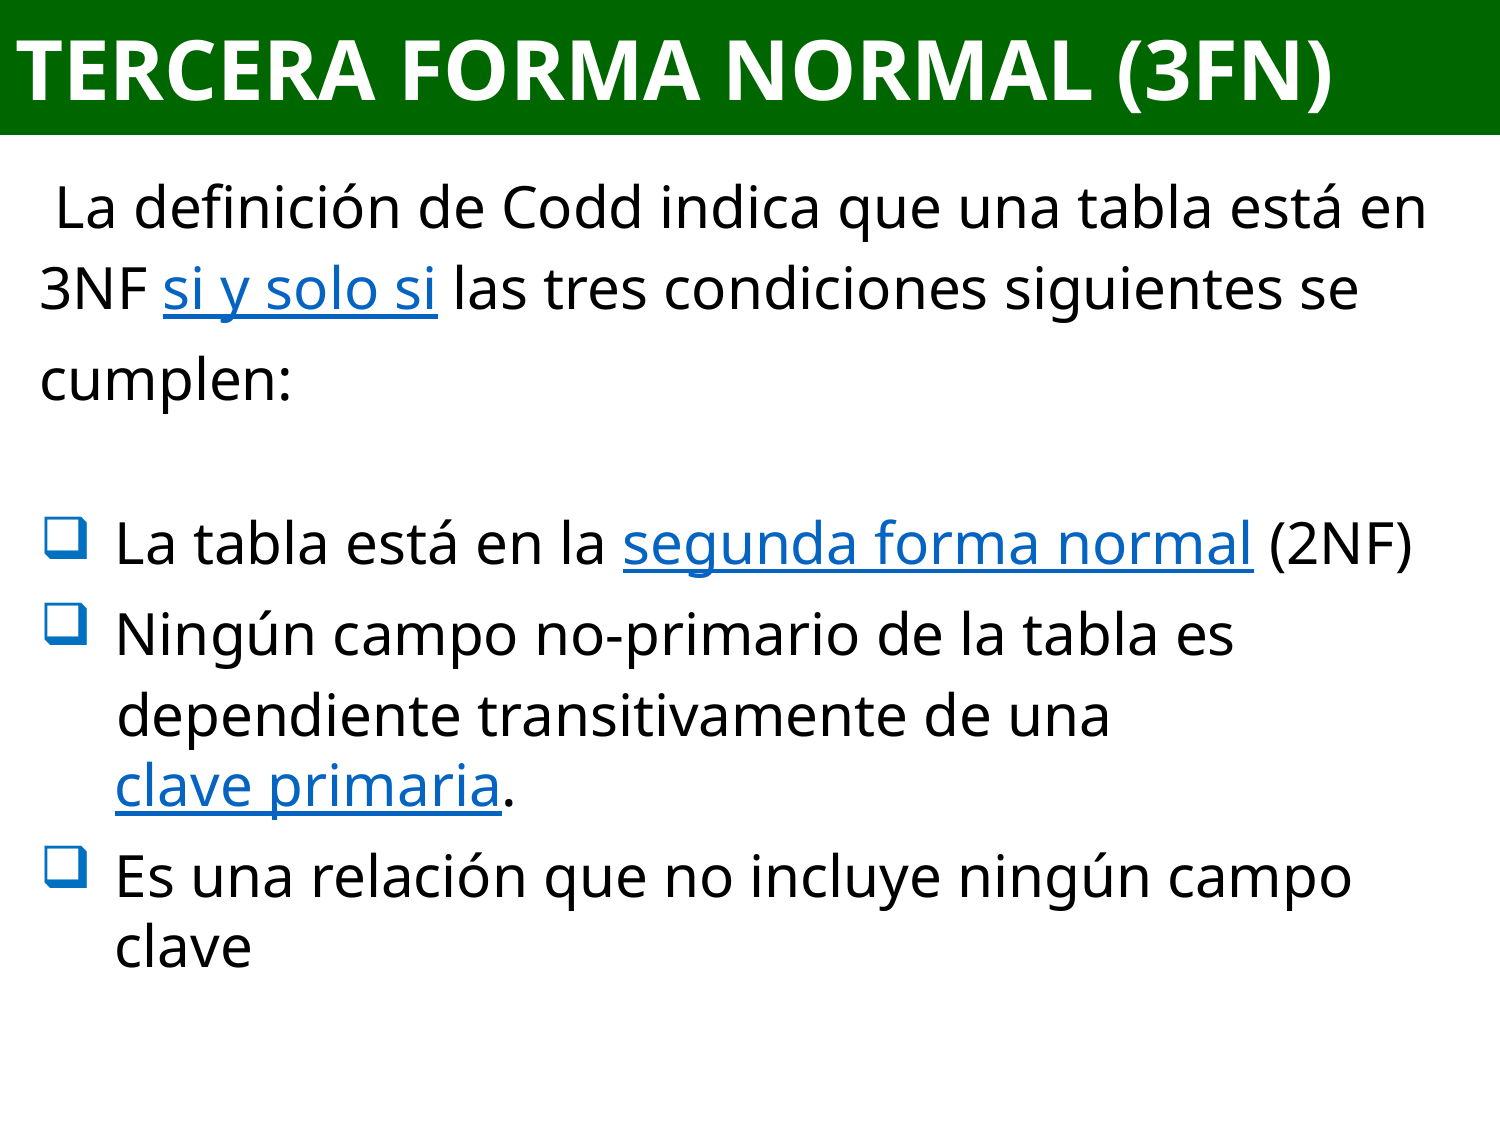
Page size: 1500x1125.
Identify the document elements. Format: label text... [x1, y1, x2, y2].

title TERCERA FORMA NORMAL (3FN) [0, 0, 1500, 135]
list La definición de Codd indica que una tabla está en 3NF si y solo si las tres condiciones siguientes se cumplen: La tabla está en la segunda forma normal (2NF) Ningún campo no-primario de la tabla es dependiente transitivamente de una clave primaria. Es una relación que no incluye ningún campo clave [24, 162, 1475, 1100]
